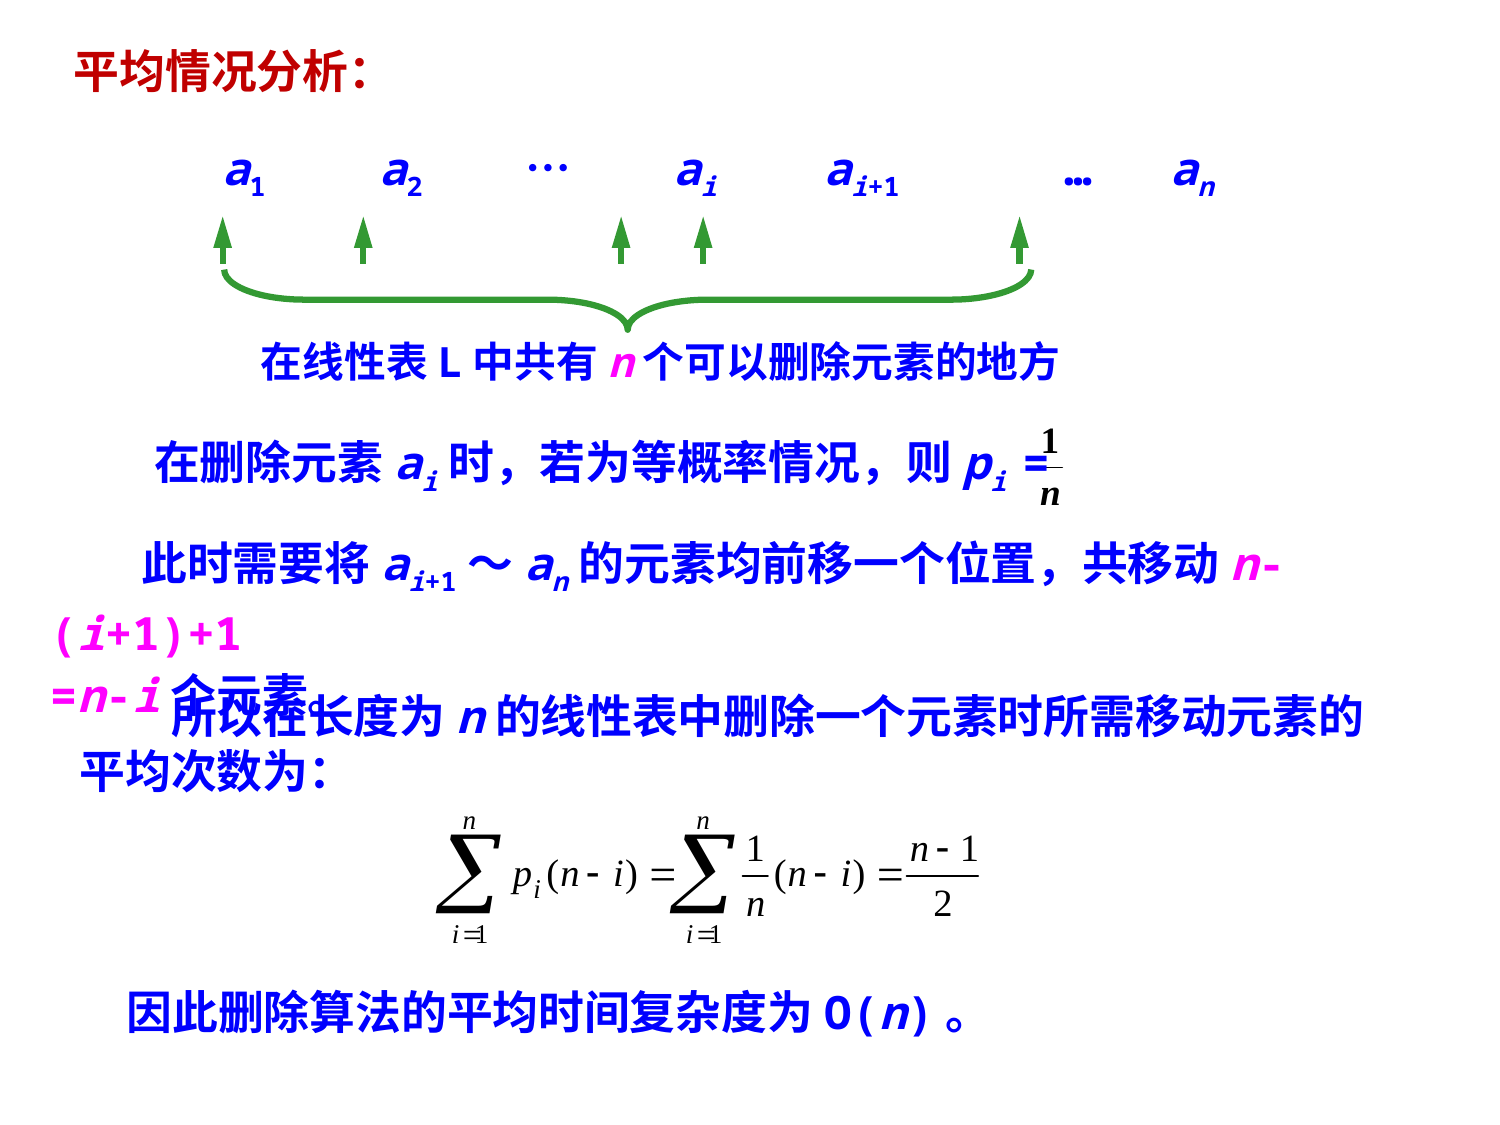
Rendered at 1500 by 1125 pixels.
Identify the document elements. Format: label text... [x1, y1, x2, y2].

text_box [64, 680, 1400, 952]
text_box 此时需要将ai+1～an的元素均前移一个位置，共移动n-(i+1)+1 =n-i个元素。 [35, 527, 1430, 730]
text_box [139, 415, 1132, 515]
text_box 平均情况分析： a1 a2 … ai ai+1 … an [59, 19, 1483, 210]
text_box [222, 216, 1121, 394]
text_box 因此删除算法的平均时间复杂度为O(n)。 [112, 976, 1400, 1046]
